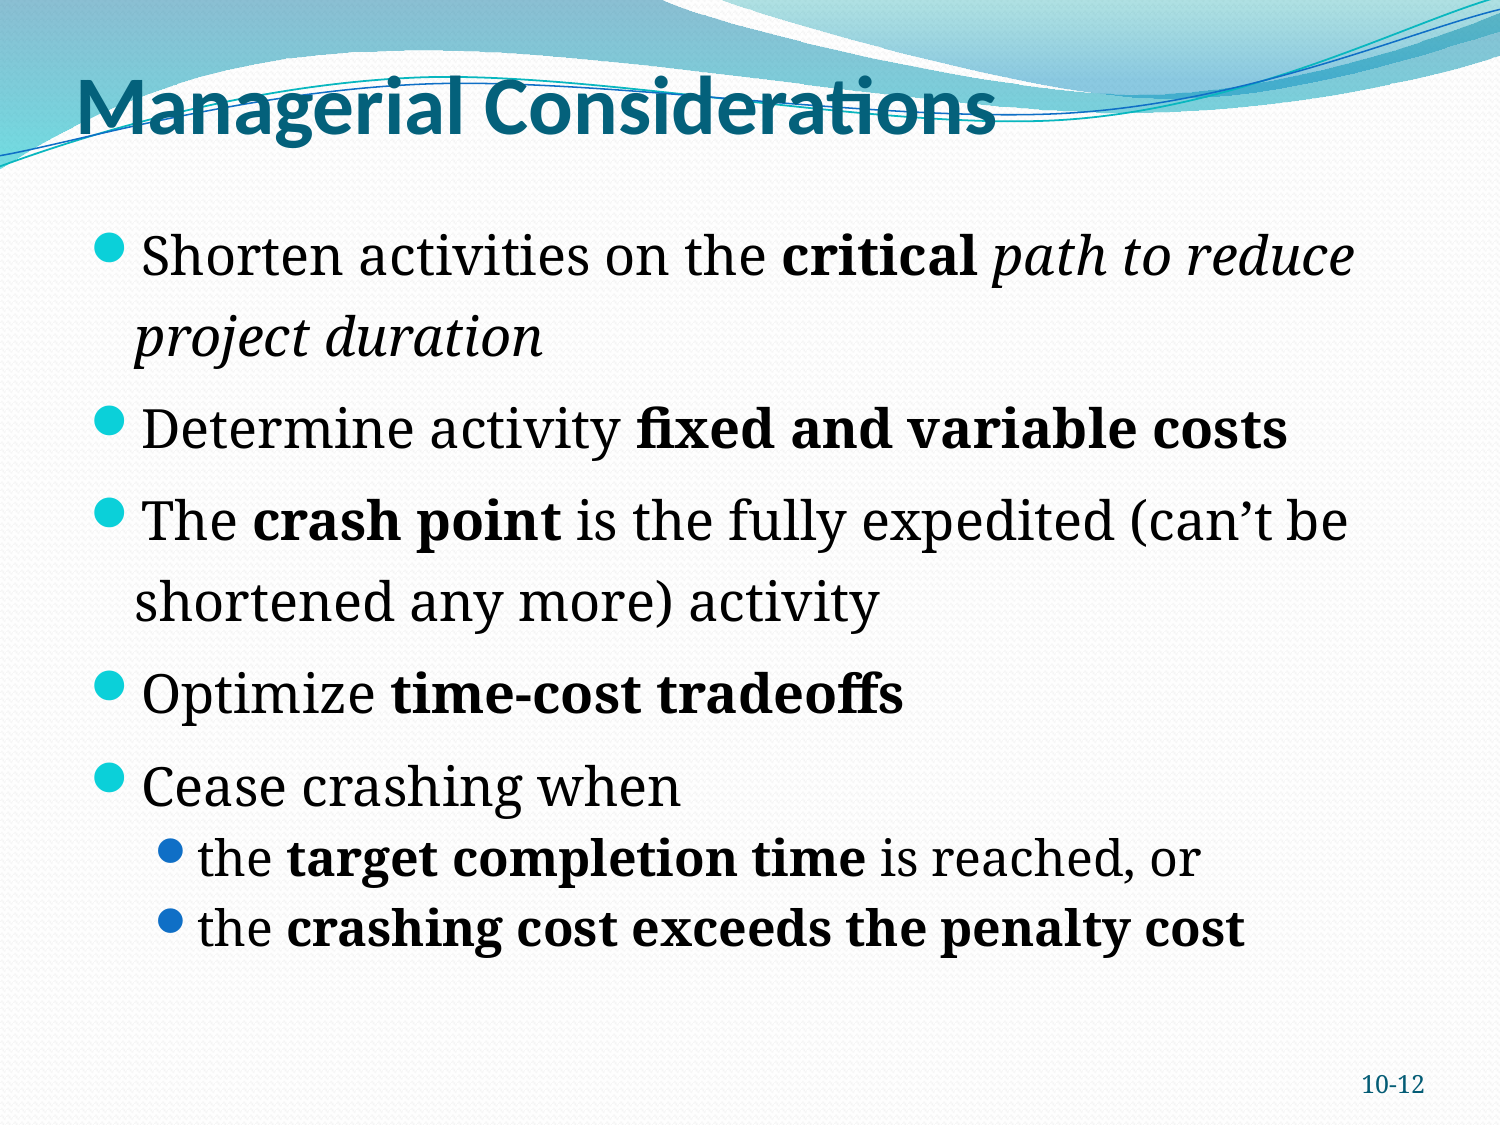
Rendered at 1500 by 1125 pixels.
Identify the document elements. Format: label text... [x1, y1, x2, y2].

title Managerial Considerations [74, 43, 1426, 197]
slide_number 10-12 [1299, 1042, 1425, 1103]
list Shorten activities on the critical path to reduce project duration Determine activity fixed and variable costs The crash point is the fully expedited (can’t be shortened any more) activity Optimize time-cost tradeoffs Cease crashing when the target completion time is reached, or the crashing cost exceeds the penalty cost [74, 197, 1426, 999]
